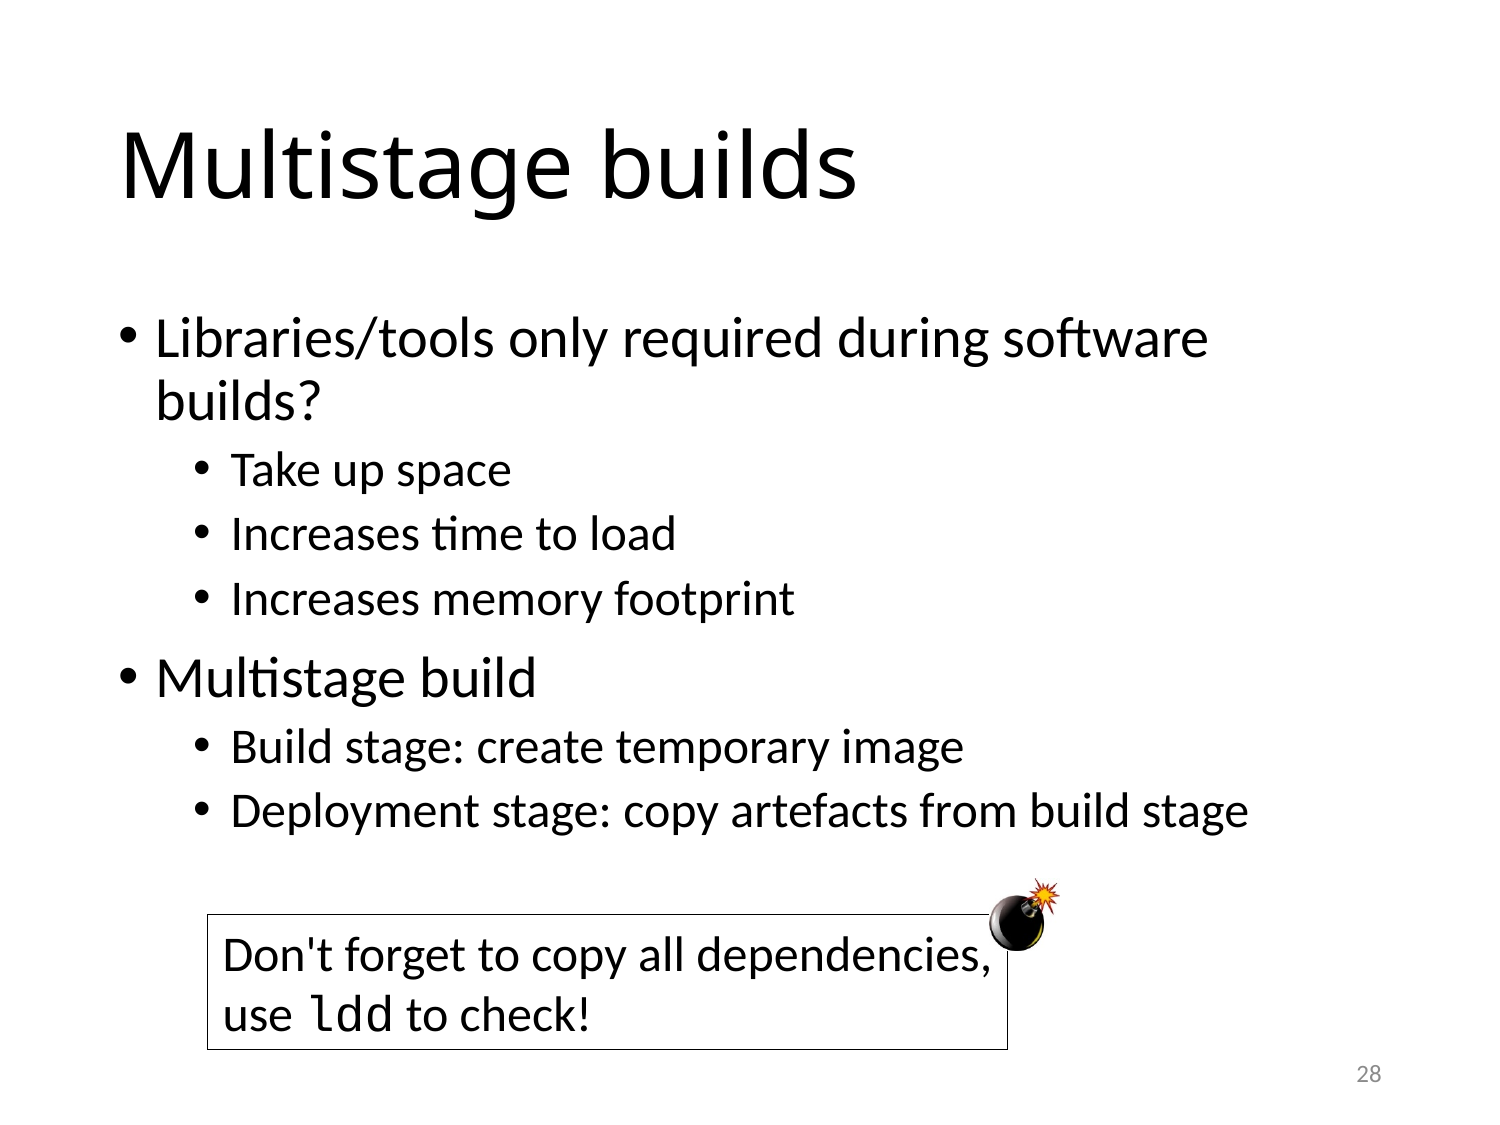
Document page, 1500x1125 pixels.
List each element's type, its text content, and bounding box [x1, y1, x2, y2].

list Libraries/tools only required during software builds? Take up space Increases time to load Increases memory footprint Multistage build Build stage: create temporary image Deployment stage: copy artefacts from build stage [103, 299, 1397, 1014]
title Multistage builds [103, 59, 1397, 278]
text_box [203, 878, 1060, 1051]
slide_number 28 [1059, 1042, 1397, 1103]
